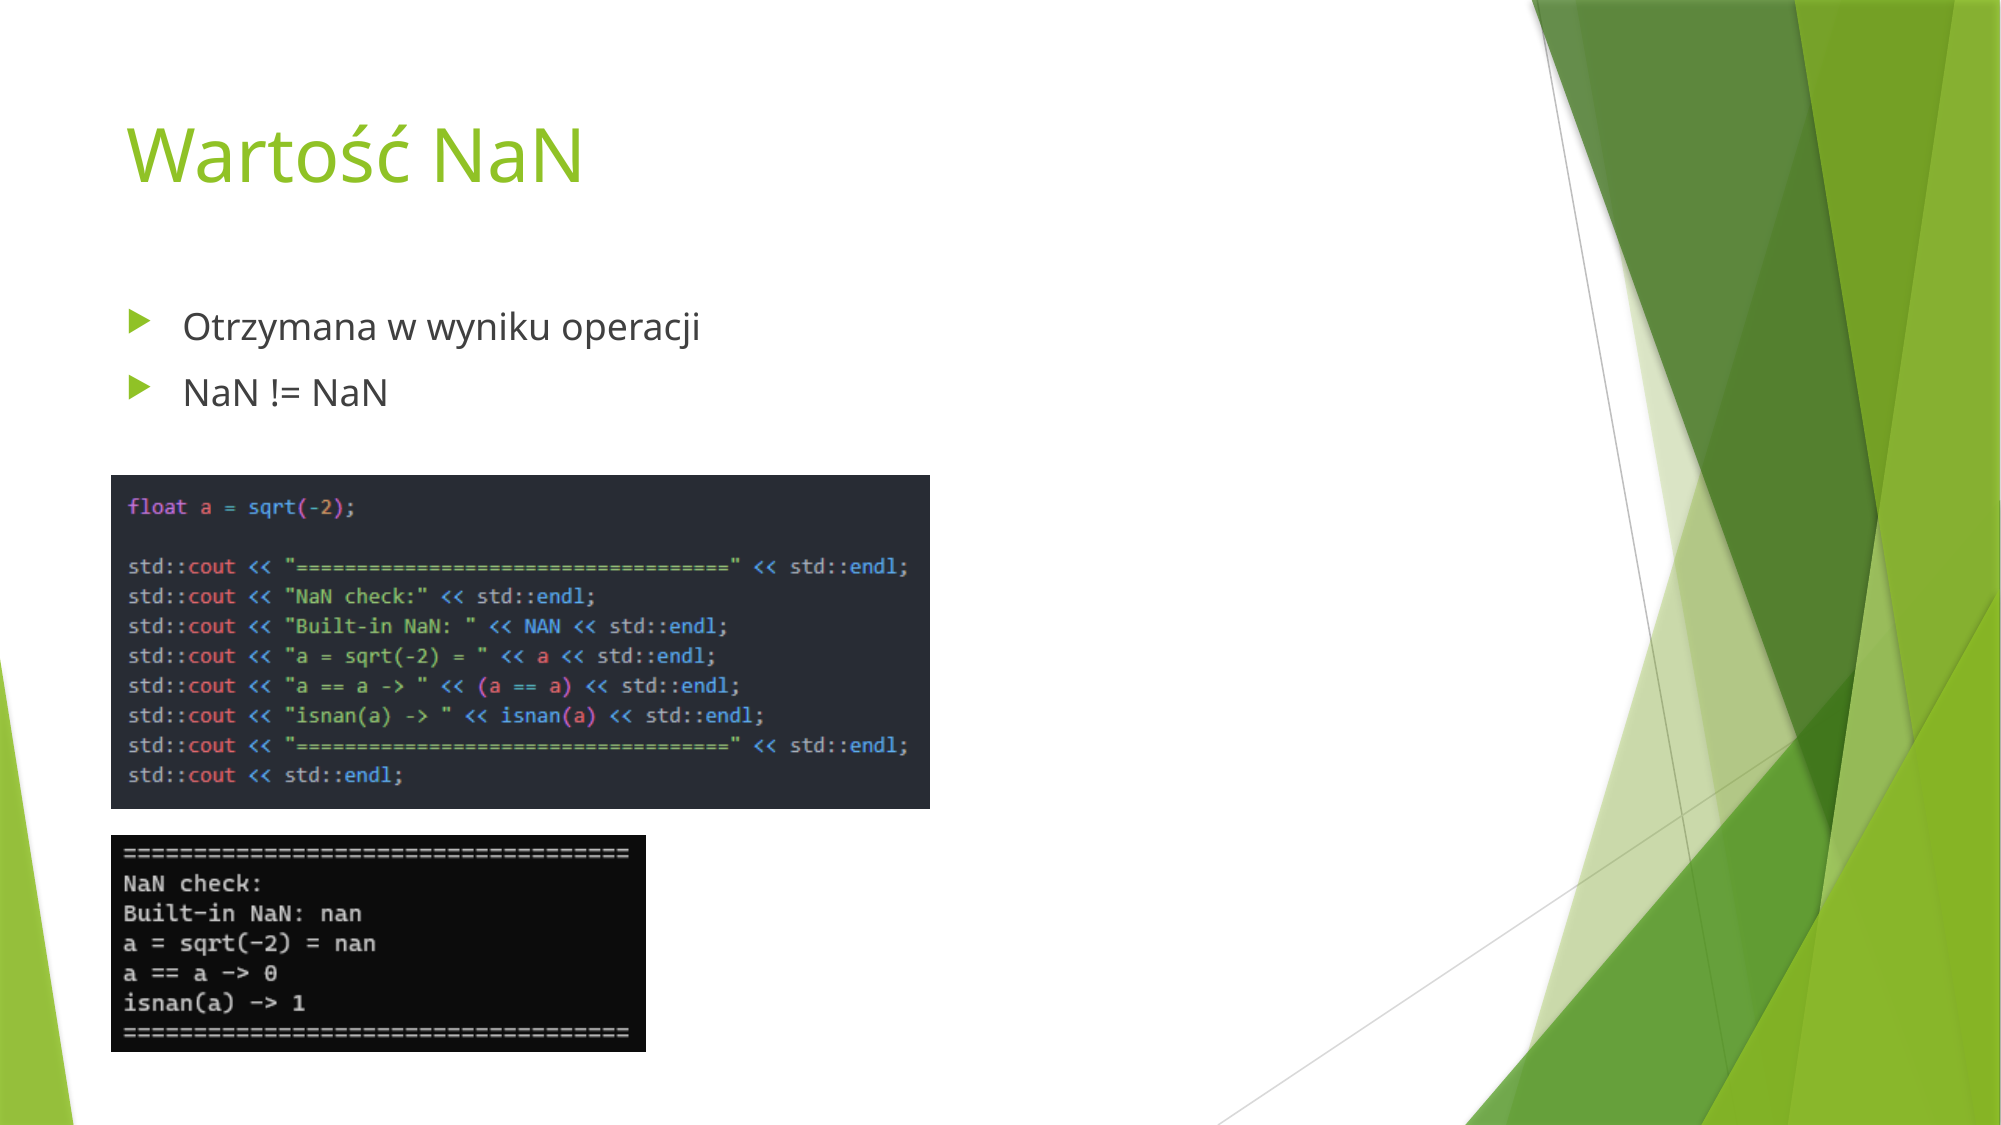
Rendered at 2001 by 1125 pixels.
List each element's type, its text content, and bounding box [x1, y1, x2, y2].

title Wartość NaN [111, 99, 1522, 317]
picture [110, 835, 646, 1052]
picture [110, 474, 931, 809]
